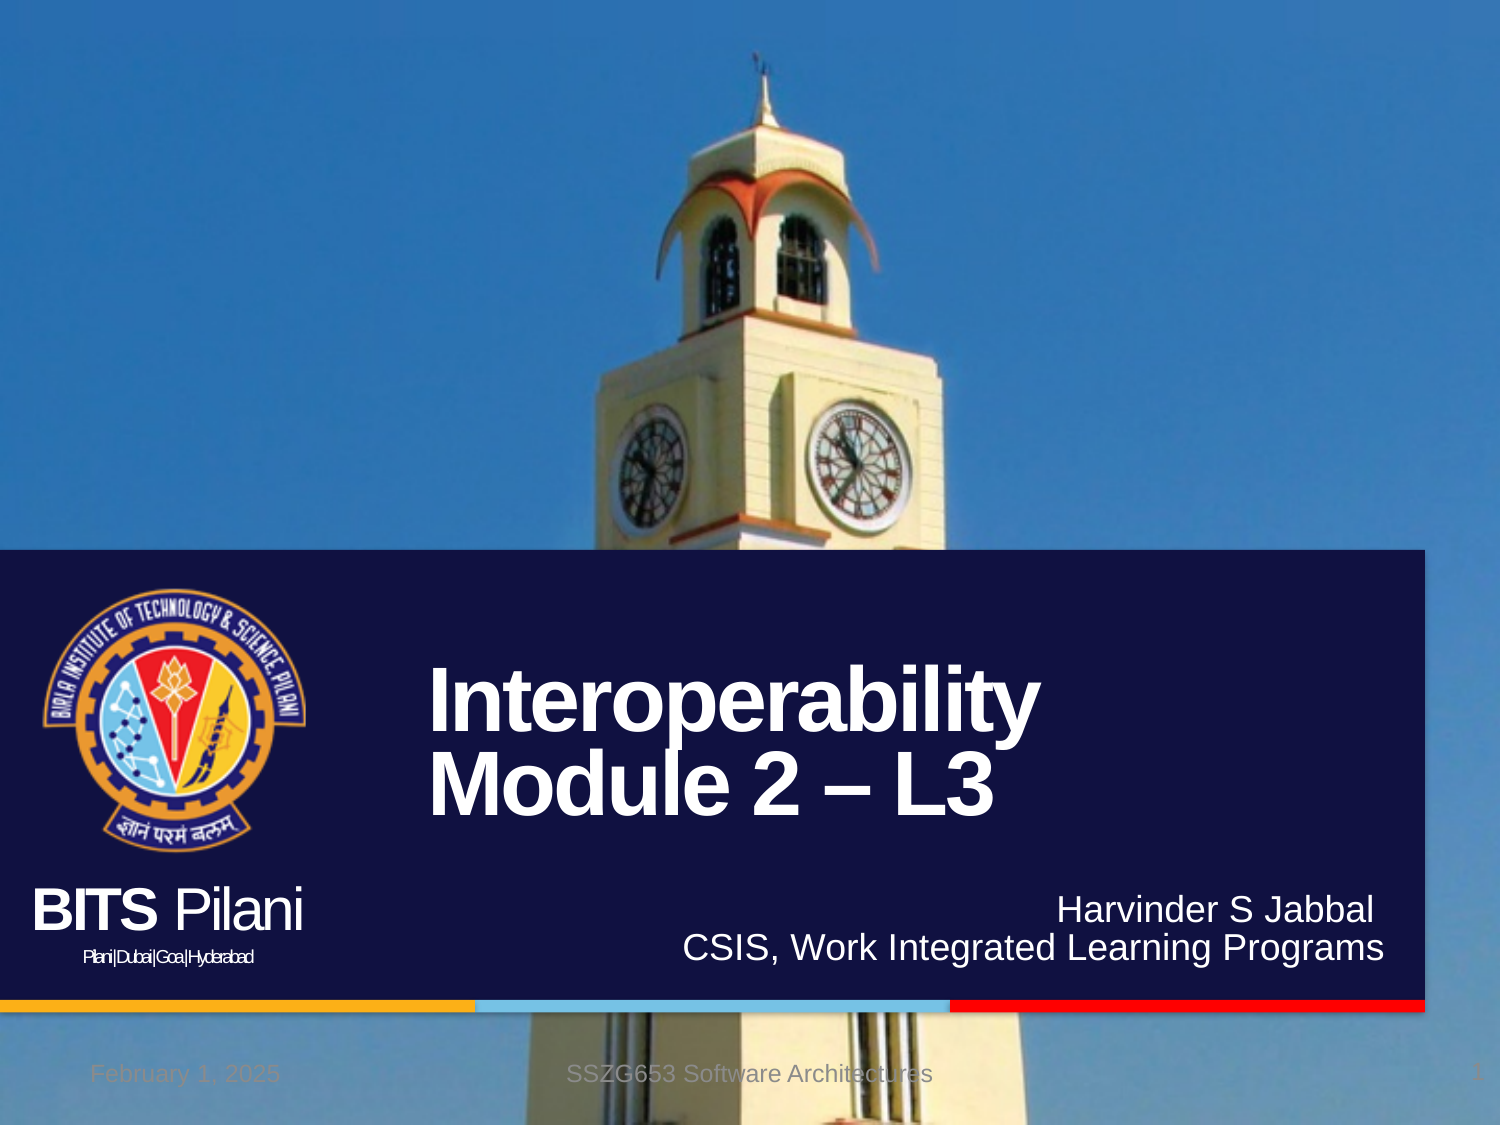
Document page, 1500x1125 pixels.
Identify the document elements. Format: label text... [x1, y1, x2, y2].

picture [0, 0, 1500, 1125]
slide_number 1 [1200, 1040, 1500, 1100]
title Interoperability Module 2 – L3 [412, 624, 1400, 875]
footer SSZG653 Software Architectures [512, 1042, 988, 1103]
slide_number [75, 1042, 425, 1103]
list Harvinder S Jabbal CSIS, Work Integrated Learning Programs [412, 887, 1400, 975]
